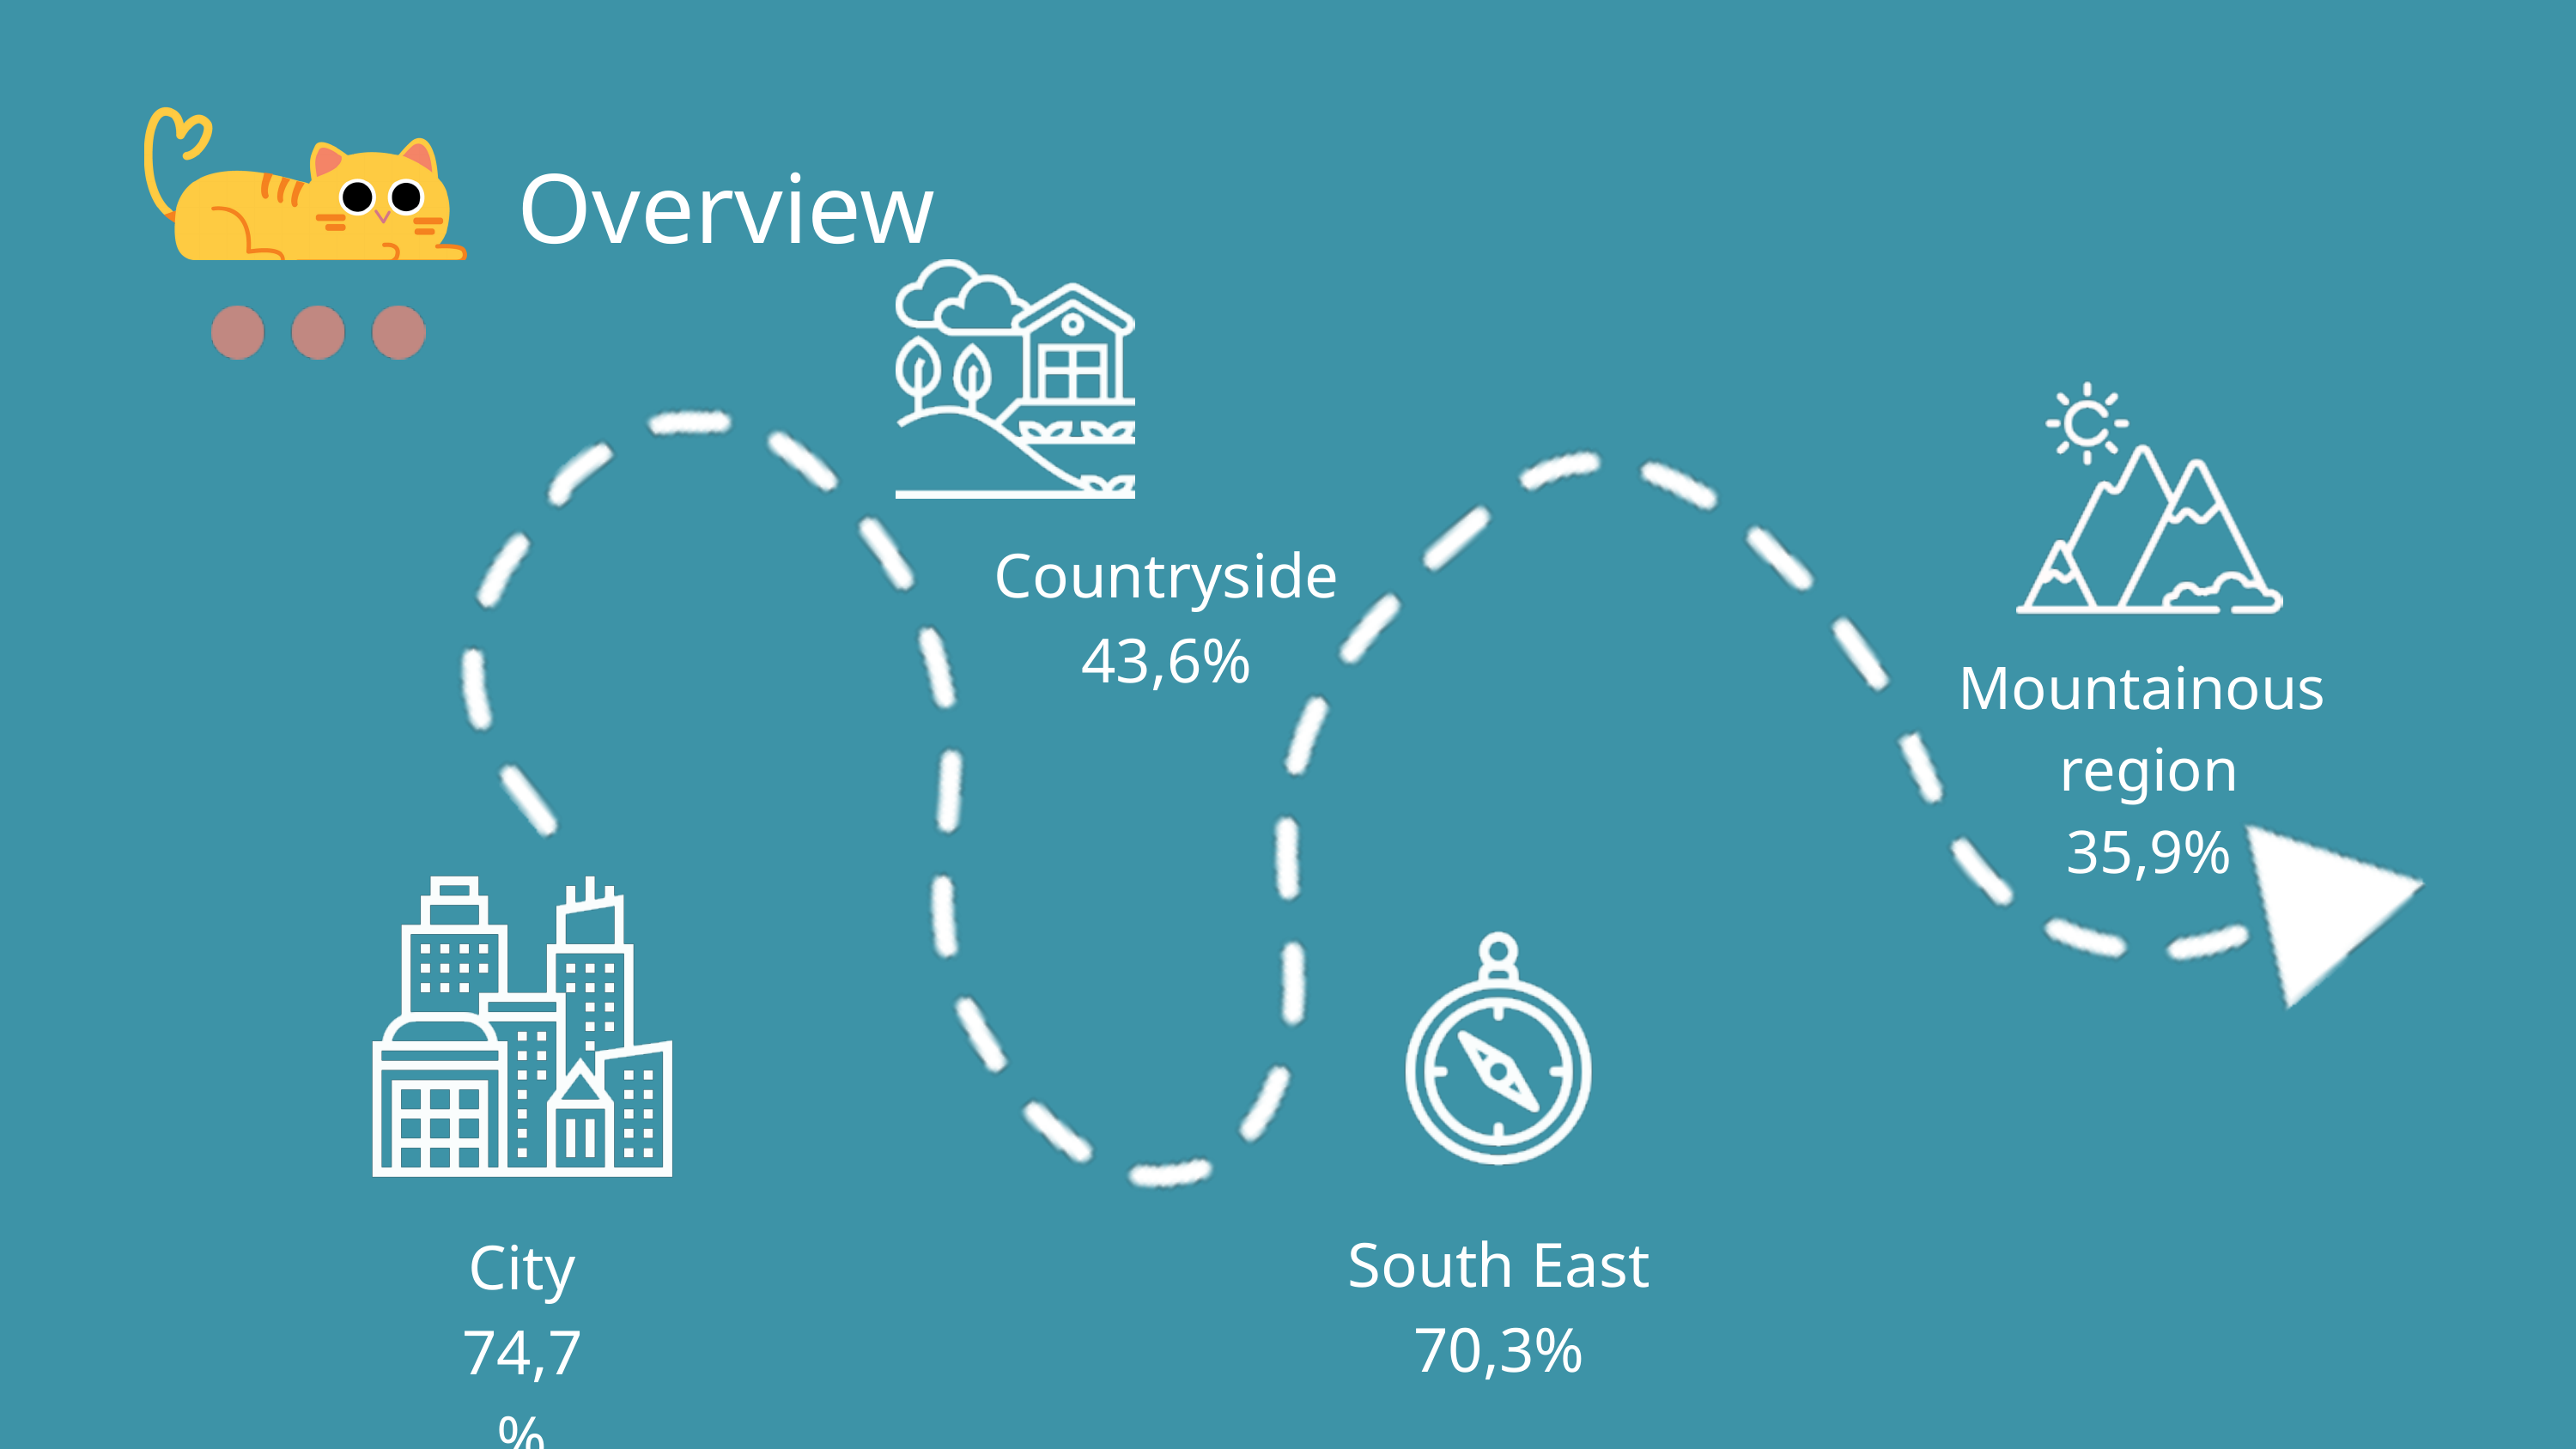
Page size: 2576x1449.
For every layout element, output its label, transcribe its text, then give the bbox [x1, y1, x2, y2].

text_box City 74,7% [437, 1216, 608, 1449]
picture [210, 305, 426, 360]
picture [367, 0, 2428, 1449]
text_box Overview [477, 129, 680, 264]
picture [144, 103, 475, 260]
text_box Mountainous region 35,9% [2117, 638, 2432, 886]
